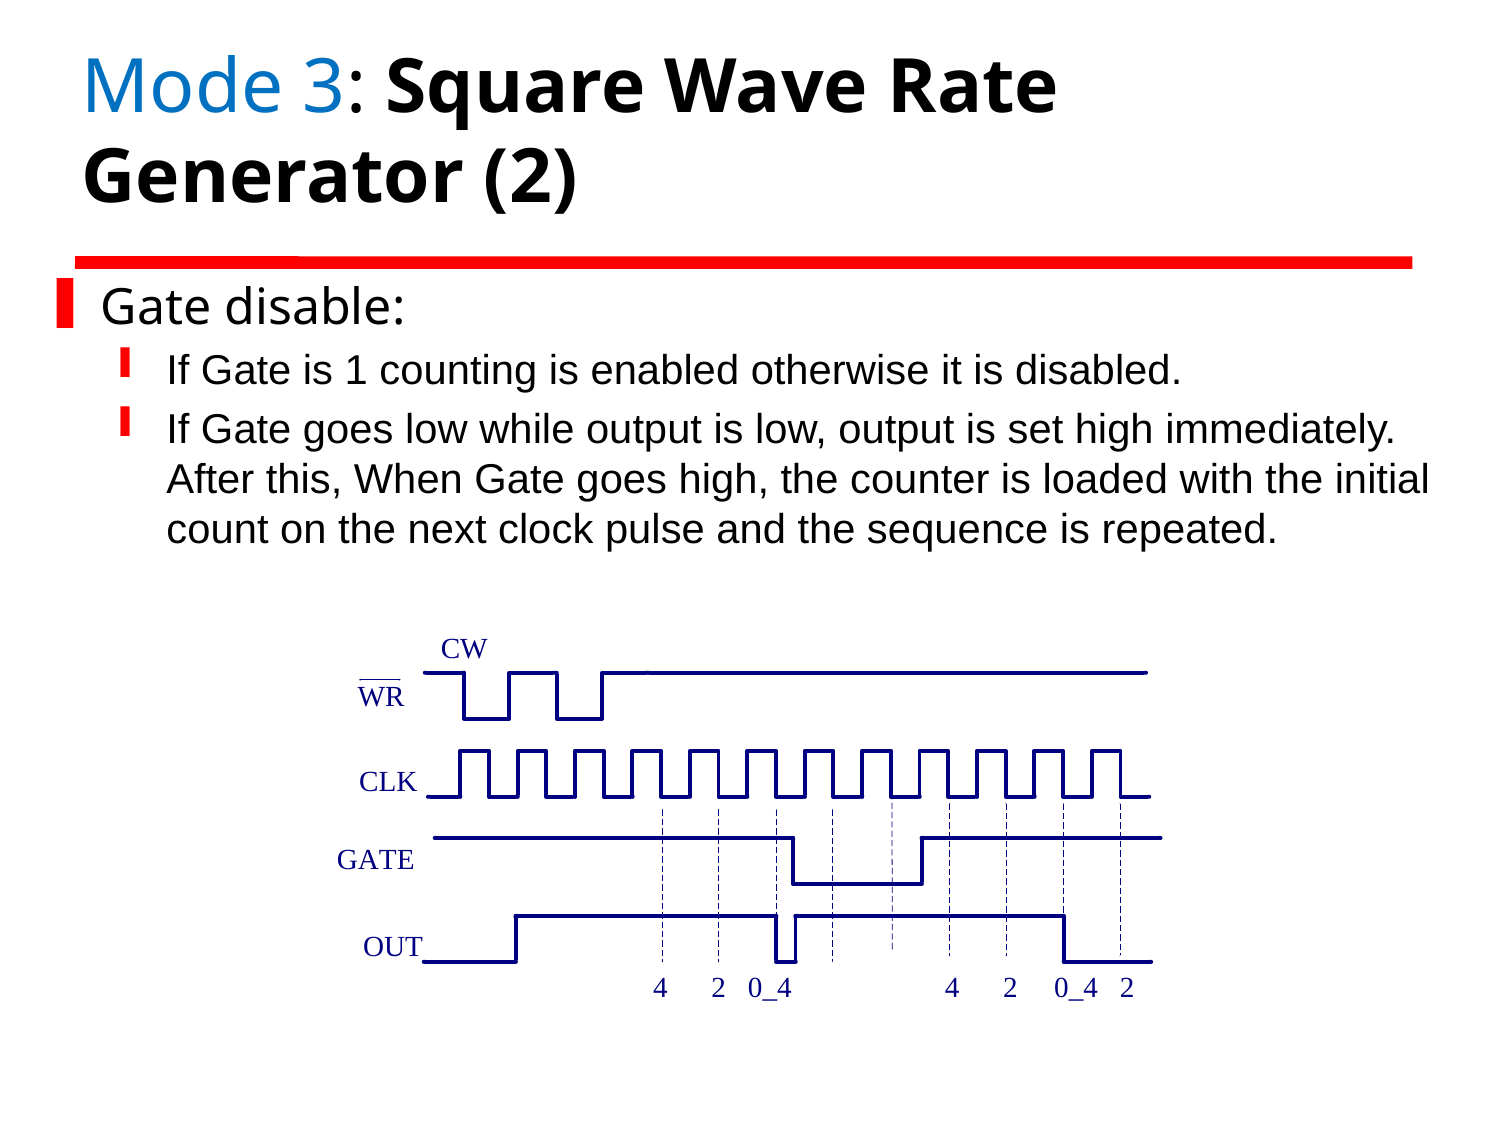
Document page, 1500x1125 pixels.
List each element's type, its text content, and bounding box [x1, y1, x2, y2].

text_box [312, 609, 1163, 1012]
list Gate disable: If Gate is 1 counting is enabled otherwise it is disabled. If Gate goes low while output is low, output is set high immediately. After this, When Gate goes high, the counter is loaded with the initial count on the next clock pulse and the sequence is repeated. [29, 266, 1500, 994]
title Mode 3: Square Wave Rate Generator (2) [66, 37, 1413, 226]
